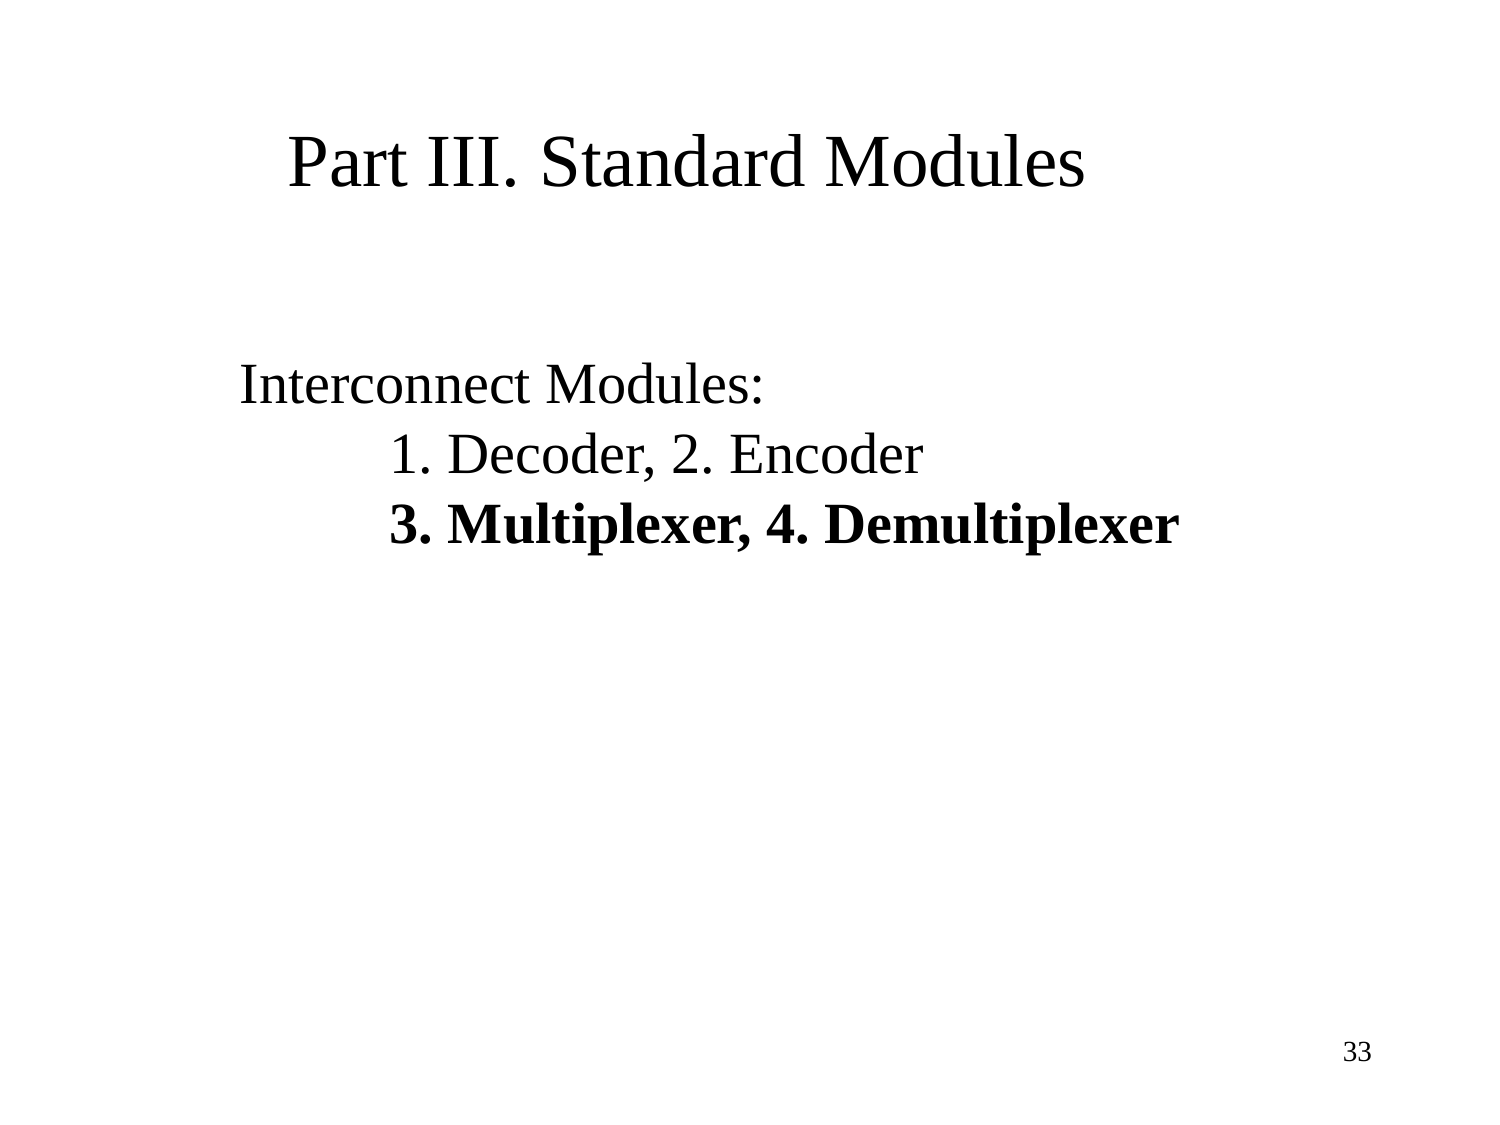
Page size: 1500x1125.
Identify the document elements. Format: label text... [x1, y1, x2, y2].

text_box Interconnect Modules: 1. Decoder, 2. Encoder 3. Multiplexer, 4. Demultiplexer [224, 337, 1213, 563]
slide_number 33 [1074, 1024, 1388, 1101]
title Part III. Standard Modules [50, 50, 1325, 263]
